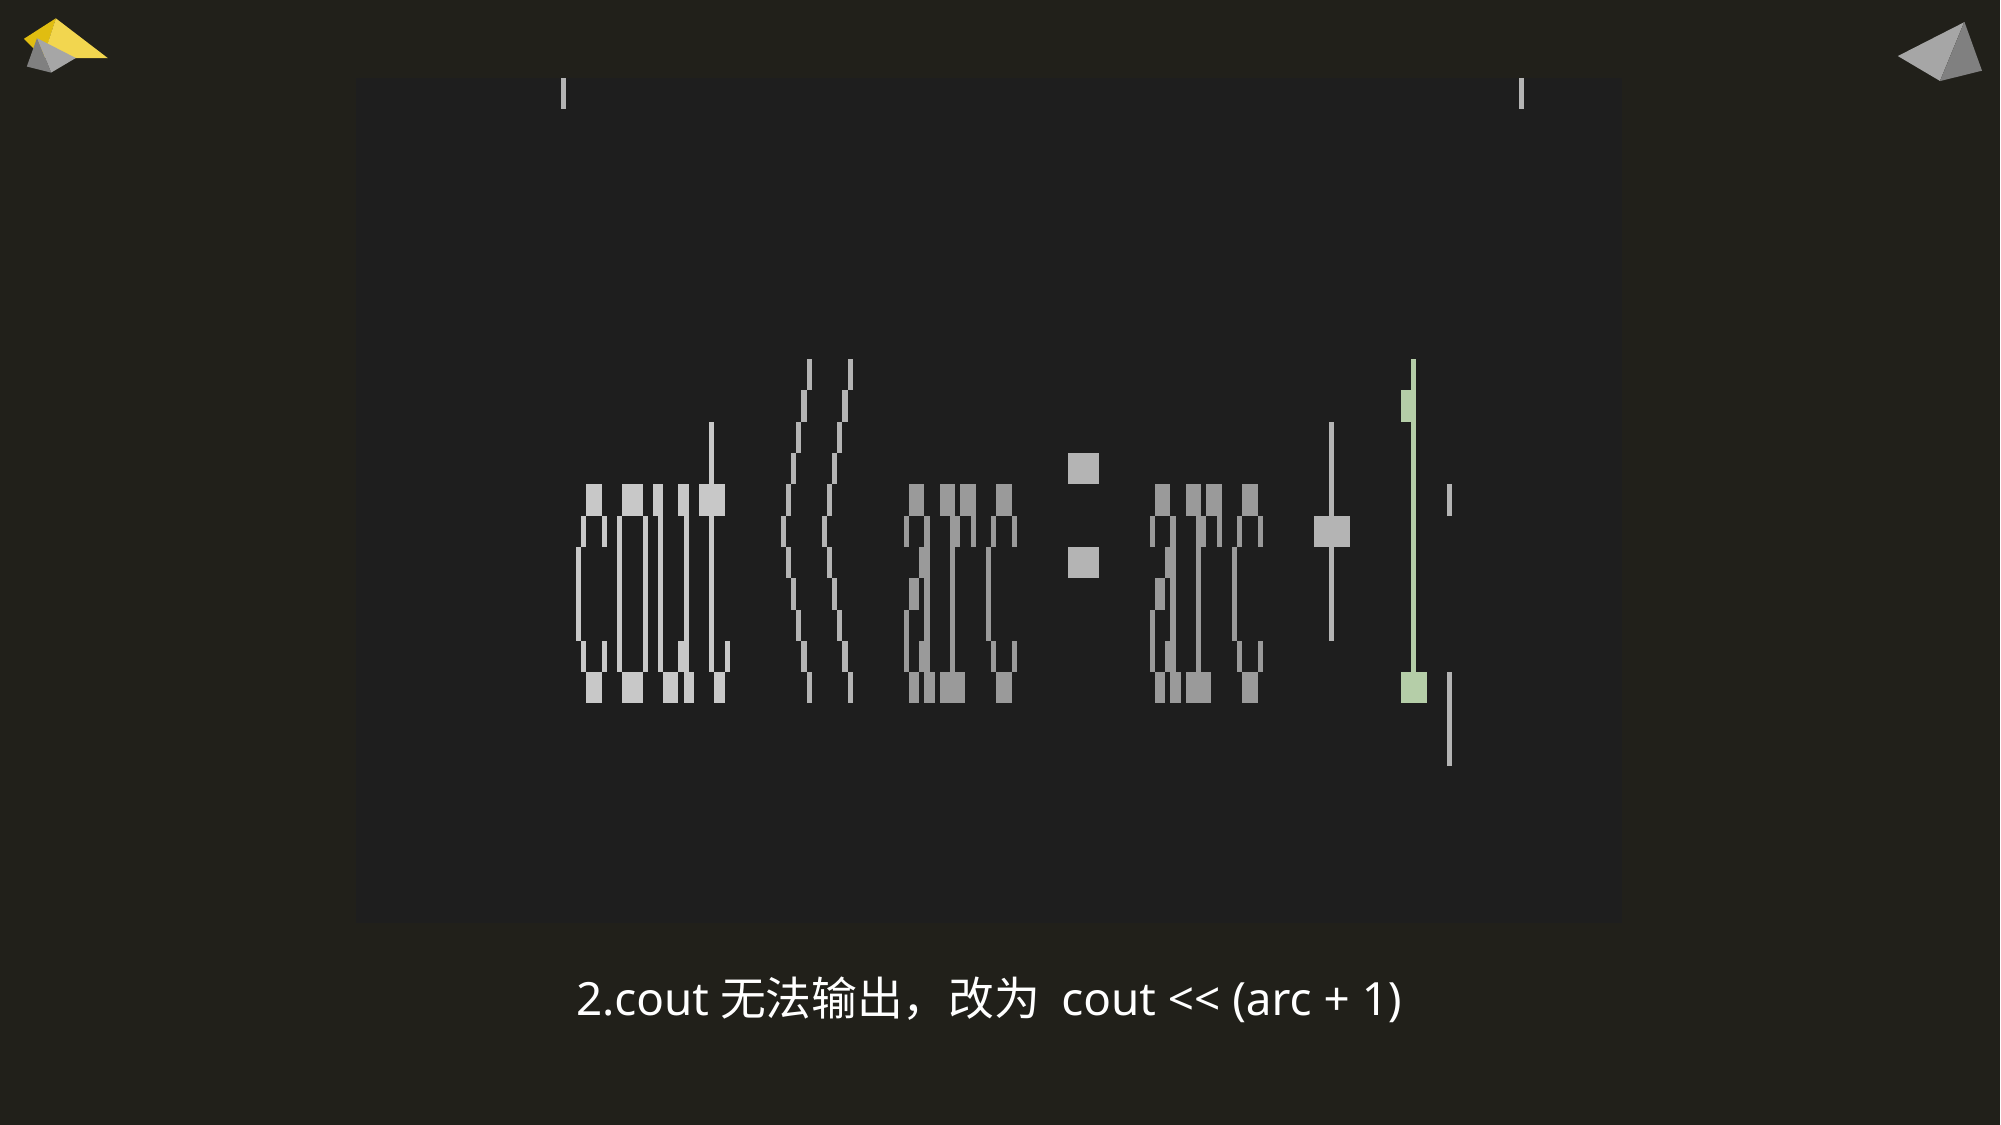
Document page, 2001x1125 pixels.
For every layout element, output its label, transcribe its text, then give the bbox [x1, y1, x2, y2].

text_box 2.cout无法输出，改为 cout << (arc + 1) [356, 934, 1622, 1079]
picture [356, 78, 1622, 923]
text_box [30, 10, 1977, 77]
